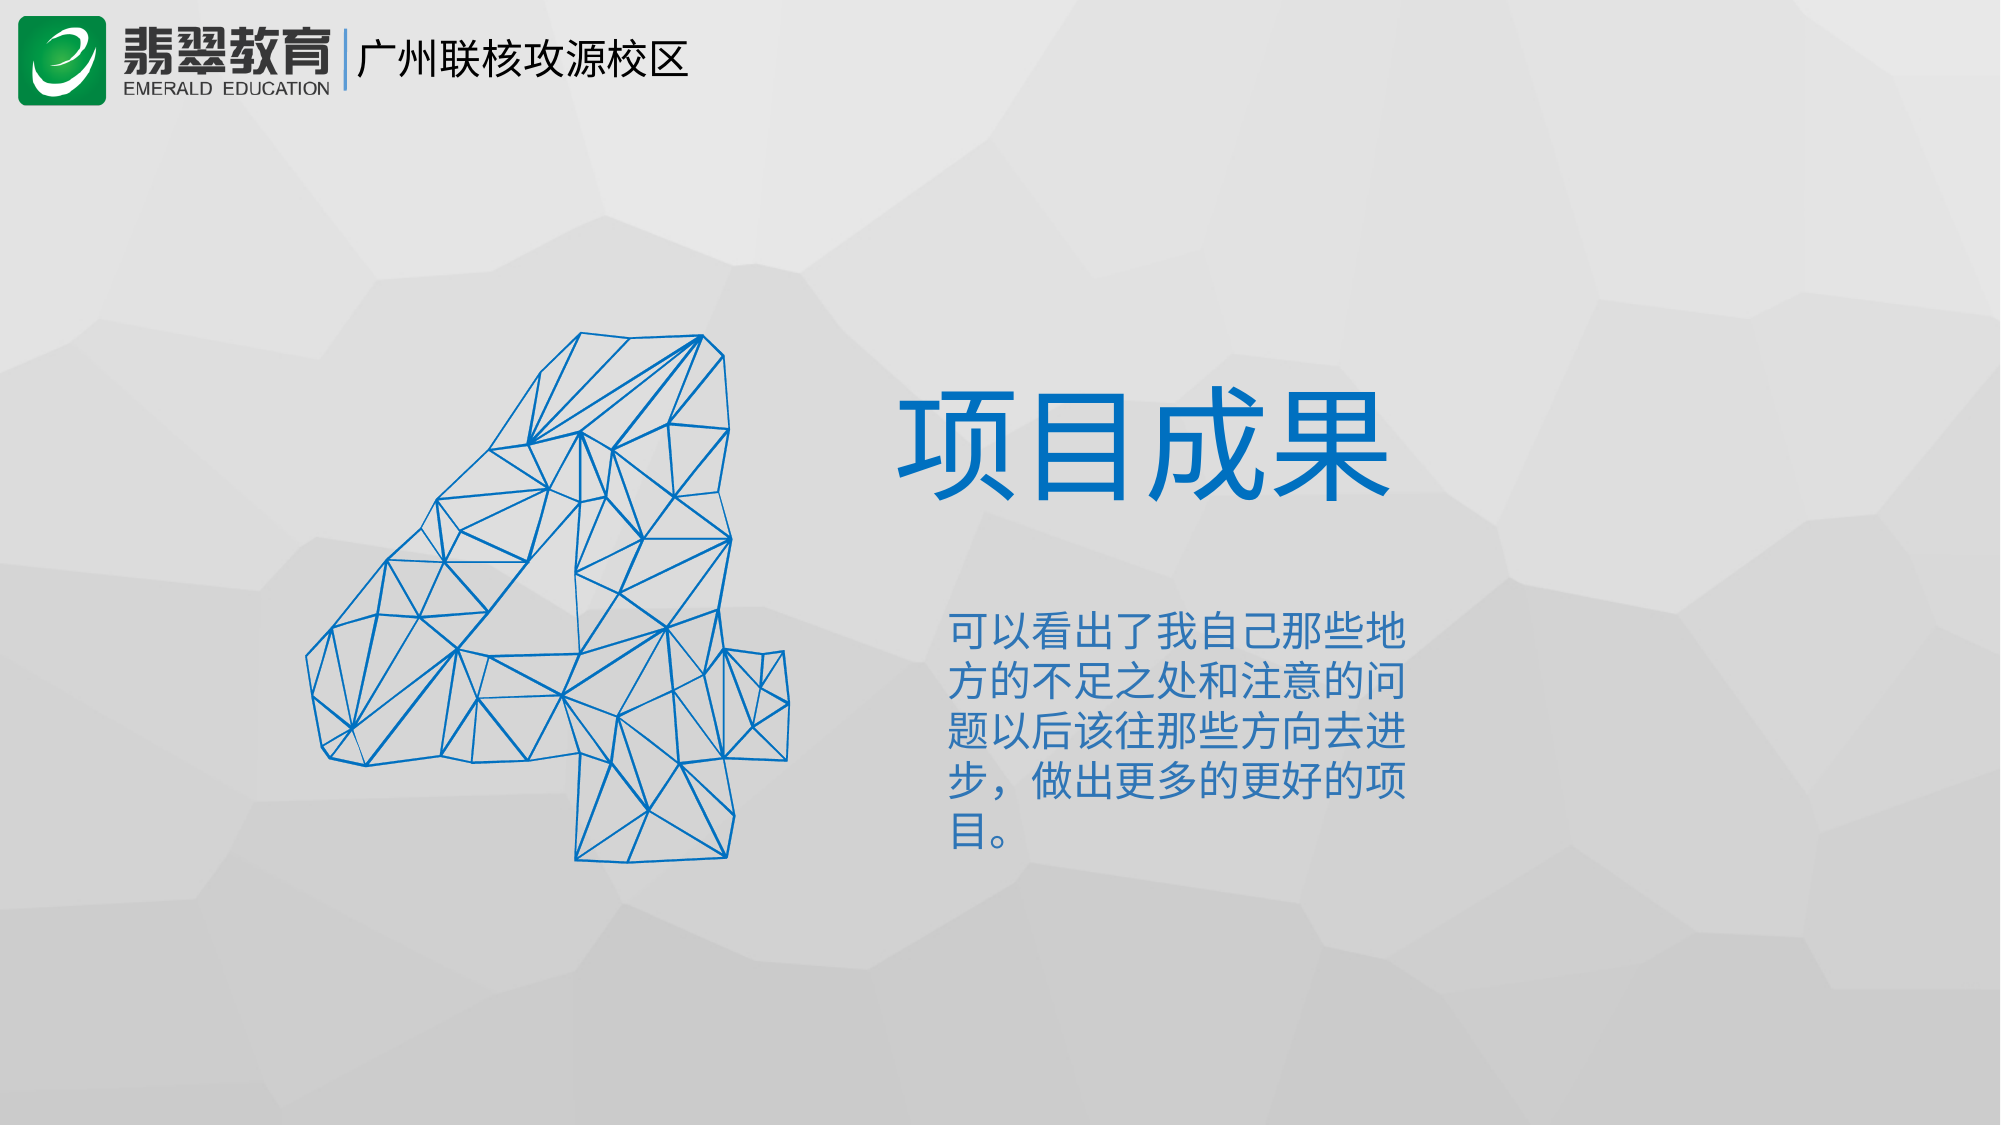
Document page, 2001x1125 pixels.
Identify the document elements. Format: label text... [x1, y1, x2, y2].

picture [0, 0, 2001, 1125]
text_box 广州联核攻源校区 [341, 25, 708, 91]
text_box 可以看出了我自己那些地方的不足之处和注意的问题以后该往那些方向去进步，做出更多的更好的项目。 [933, 597, 1442, 863]
text_box 项目成果 [795, 359, 1494, 524]
text_box [305, 332, 790, 864]
